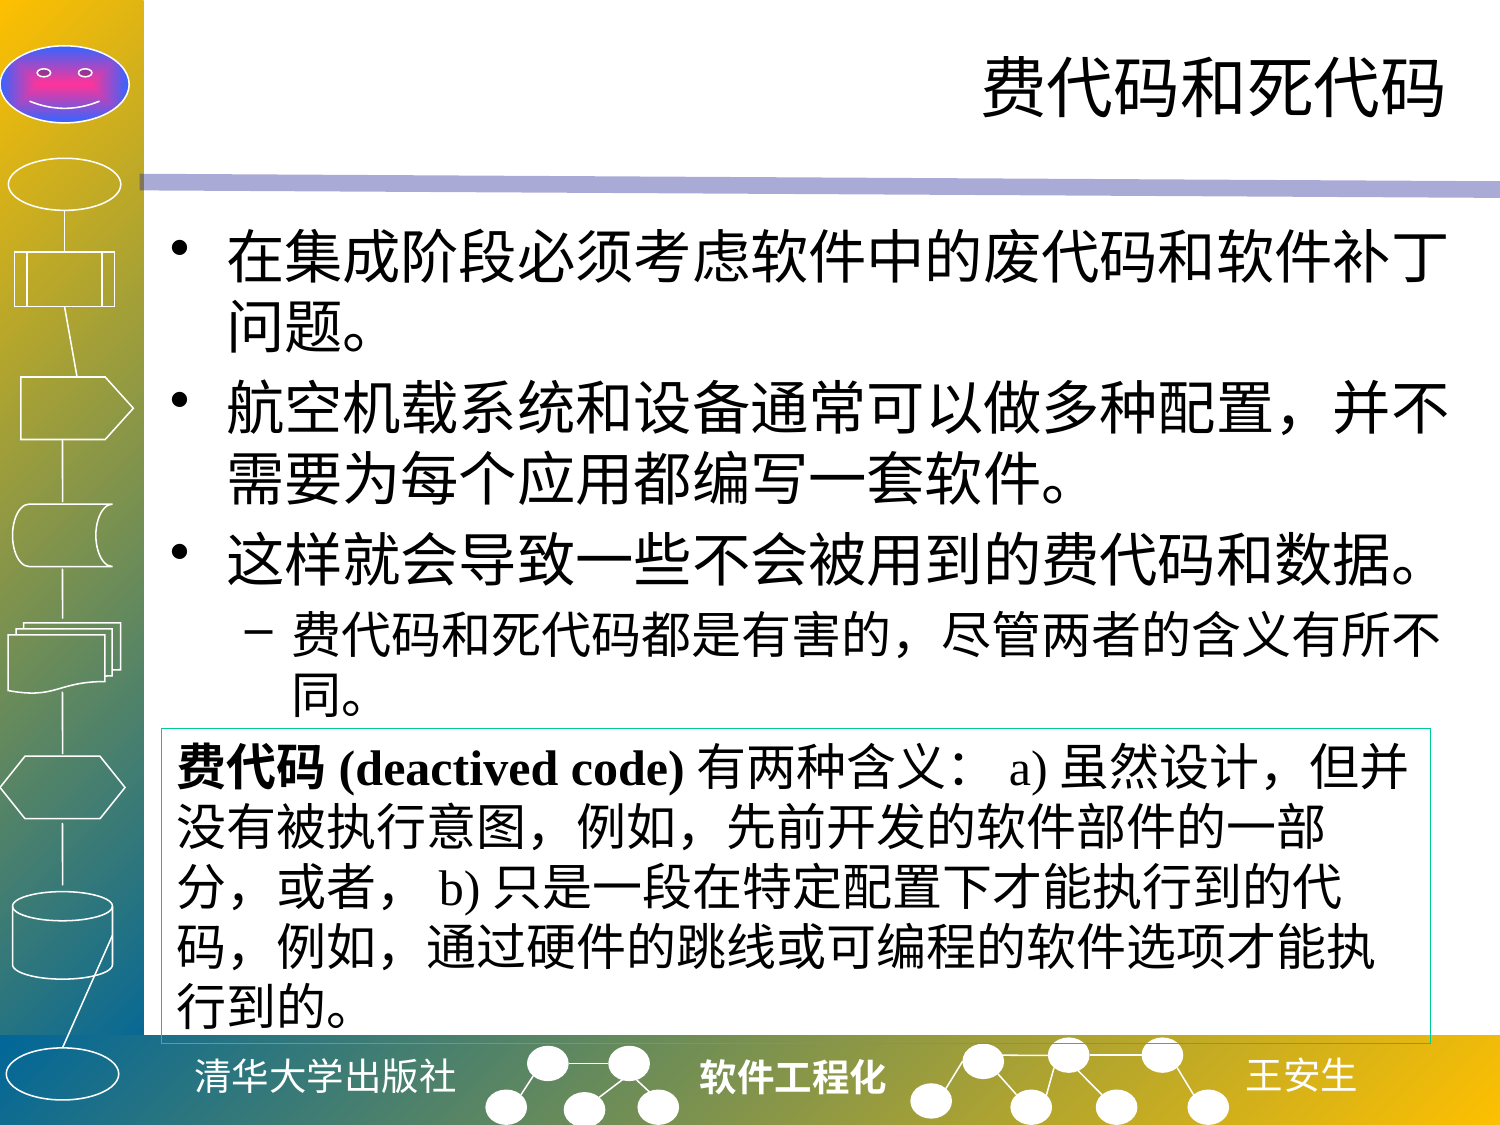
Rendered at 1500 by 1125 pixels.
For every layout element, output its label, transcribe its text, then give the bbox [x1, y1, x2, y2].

list 在集成阶段必须考虑软件中的废代码和软件补丁问题。 航空机载系统和设备通常可以做多种配置，并不需要为每个应用都编写一套软件。 这样就会导致一些不会被用到的费代码和数据。 费代码和死代码都是有害的，尽管两者的含义有所不同。 [154, 212, 1476, 744]
title 费代码和死代码 [187, 24, 1463, 147]
text_box 费代码(deactived code)有两种含义：a)虽然设计，但并没有被执行意图，例如，先前开发的软件部件的一部分，或者，b)只是一段在特定配置下才能执行到的代码，例如，通过硬件的跳线或可编程的软件选项才能执行到的。 [161, 728, 1431, 1044]
